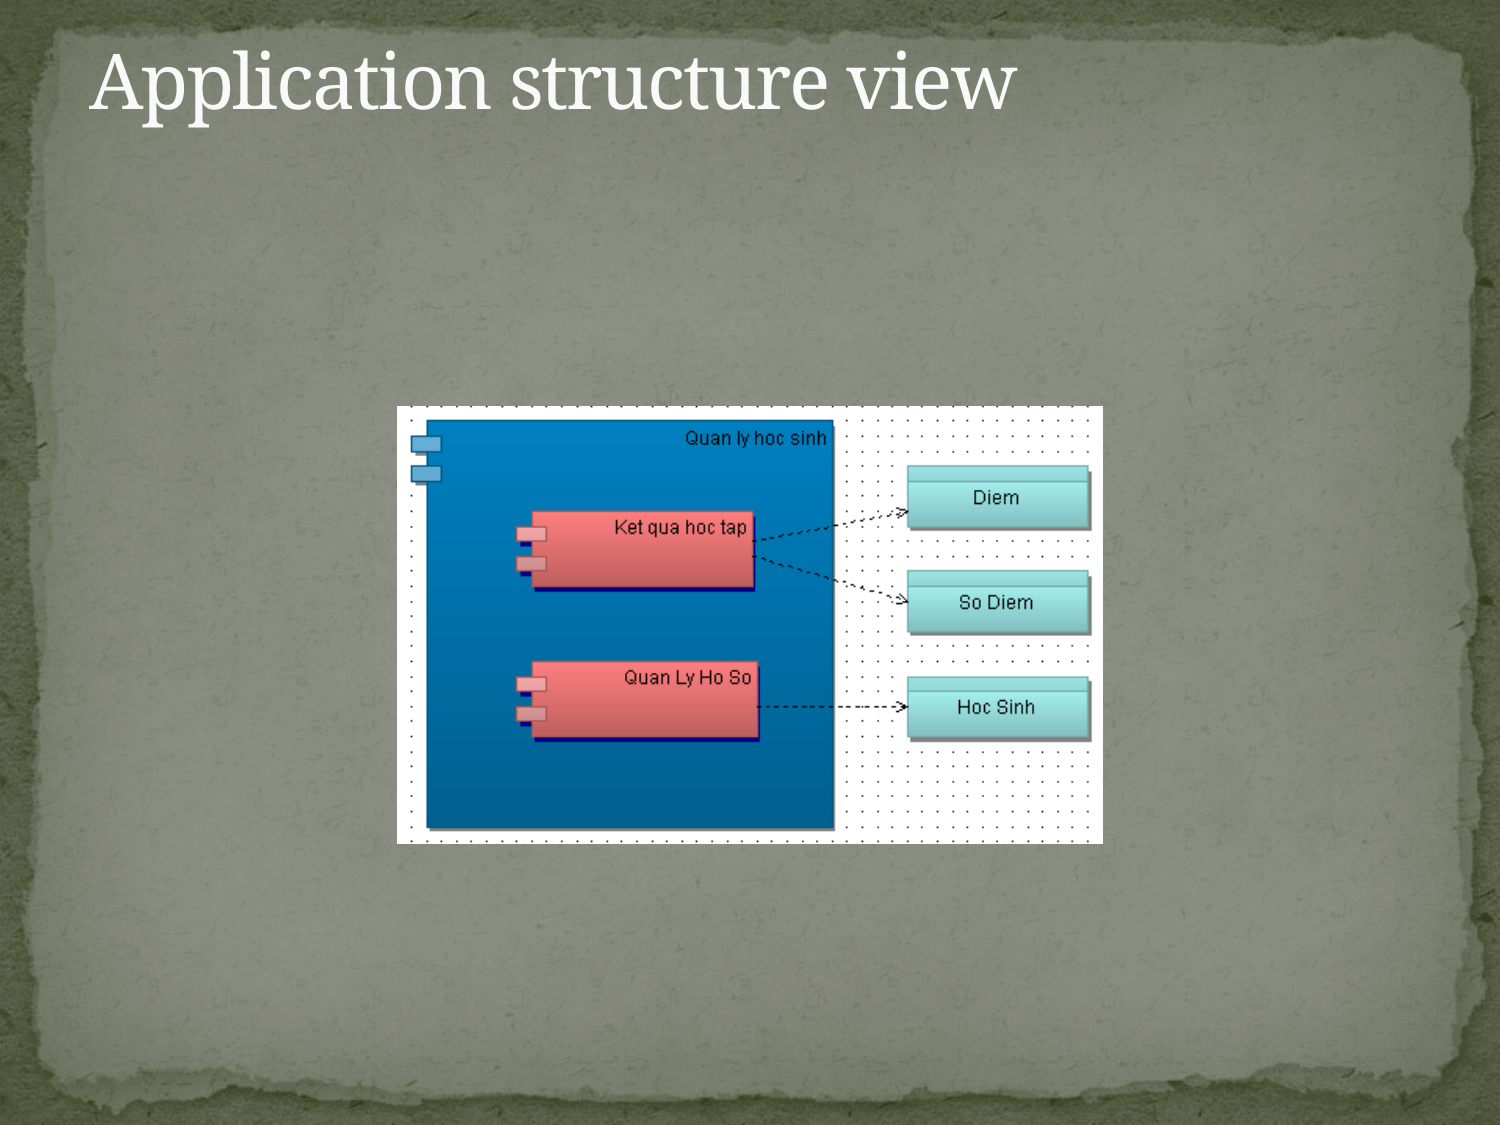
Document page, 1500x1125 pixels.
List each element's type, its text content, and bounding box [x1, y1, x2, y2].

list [400, 409, 1102, 842]
title Application structure view [74, 24, 1425, 225]
